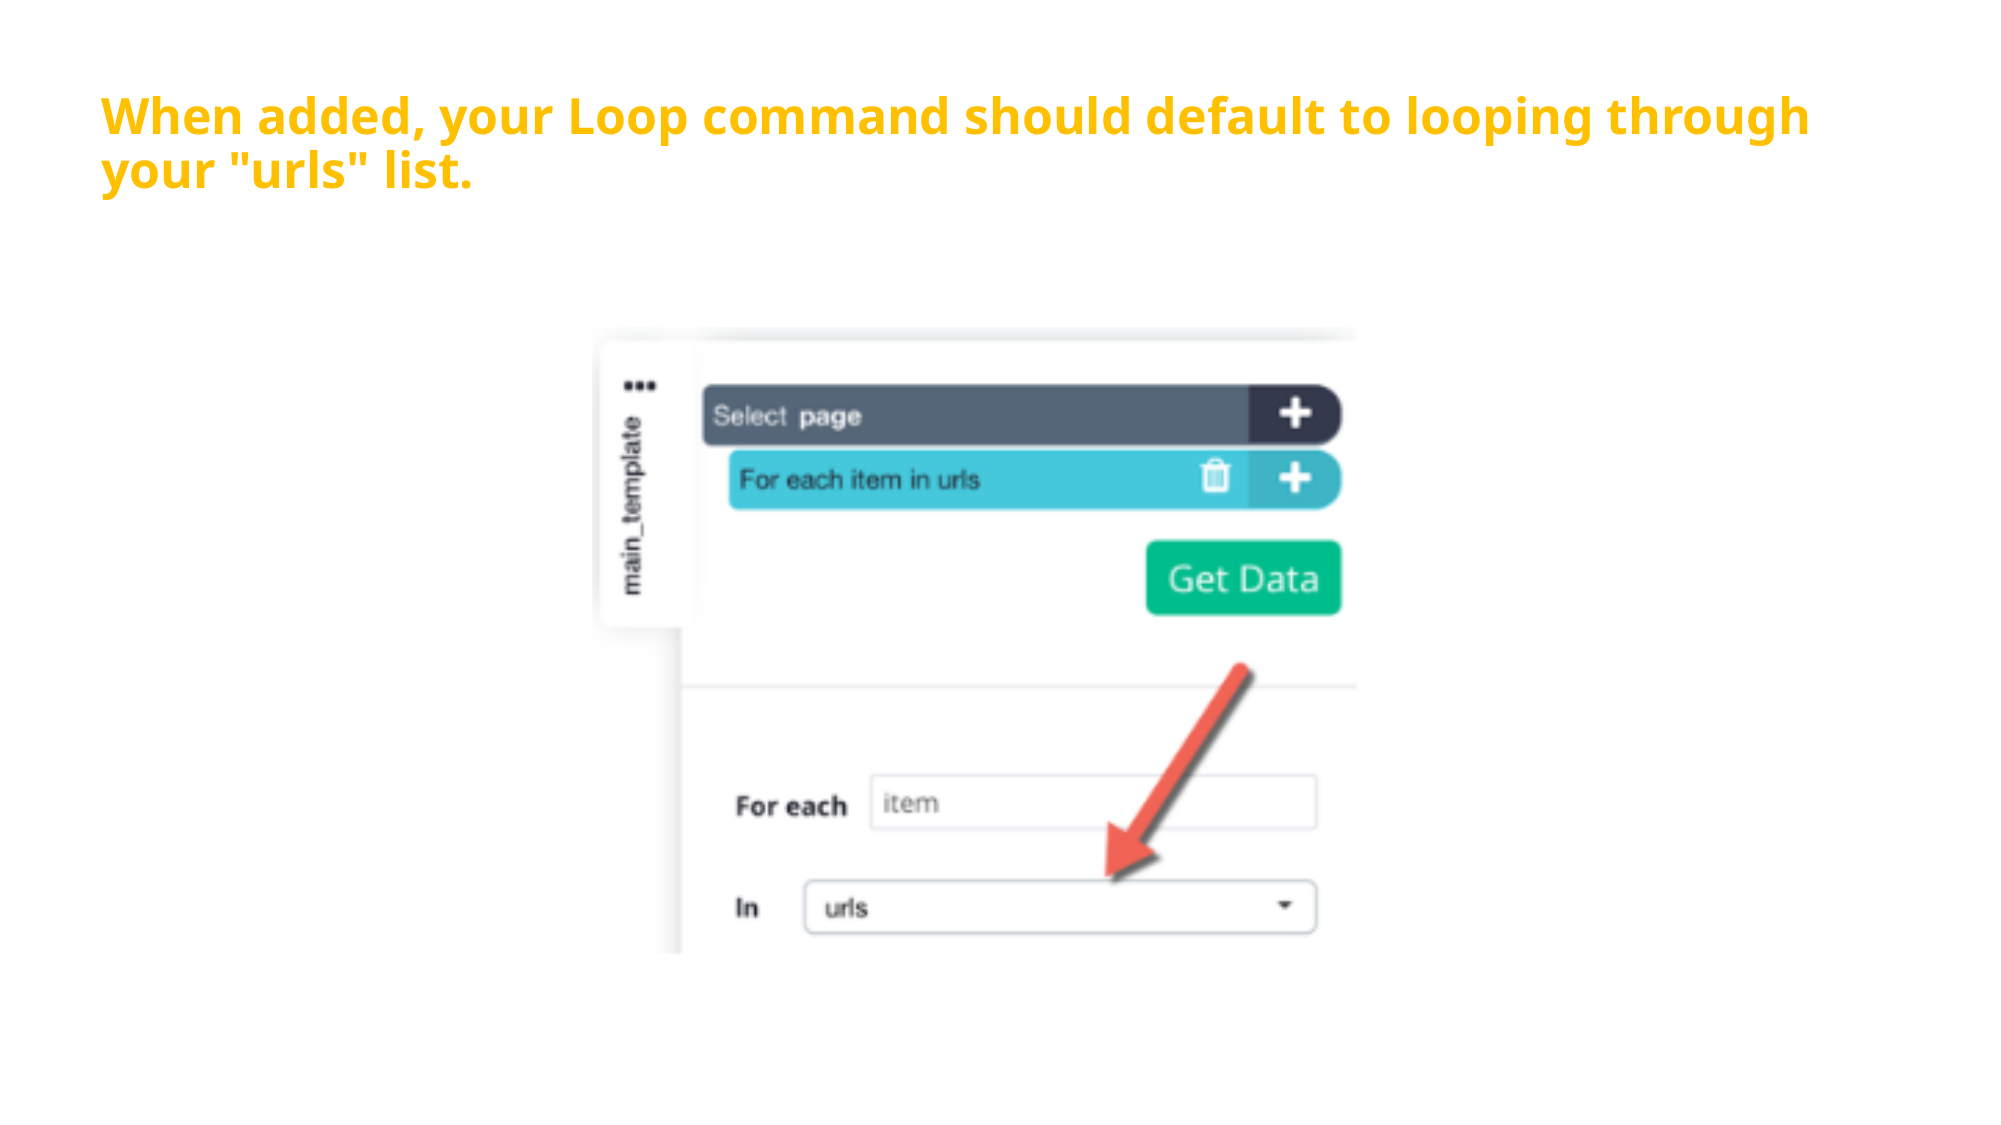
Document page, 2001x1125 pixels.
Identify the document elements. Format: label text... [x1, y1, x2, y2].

picture [592, 327, 1385, 996]
list When added, your Loop command should default to looping through your "urls" list. [85, 83, 1892, 798]
